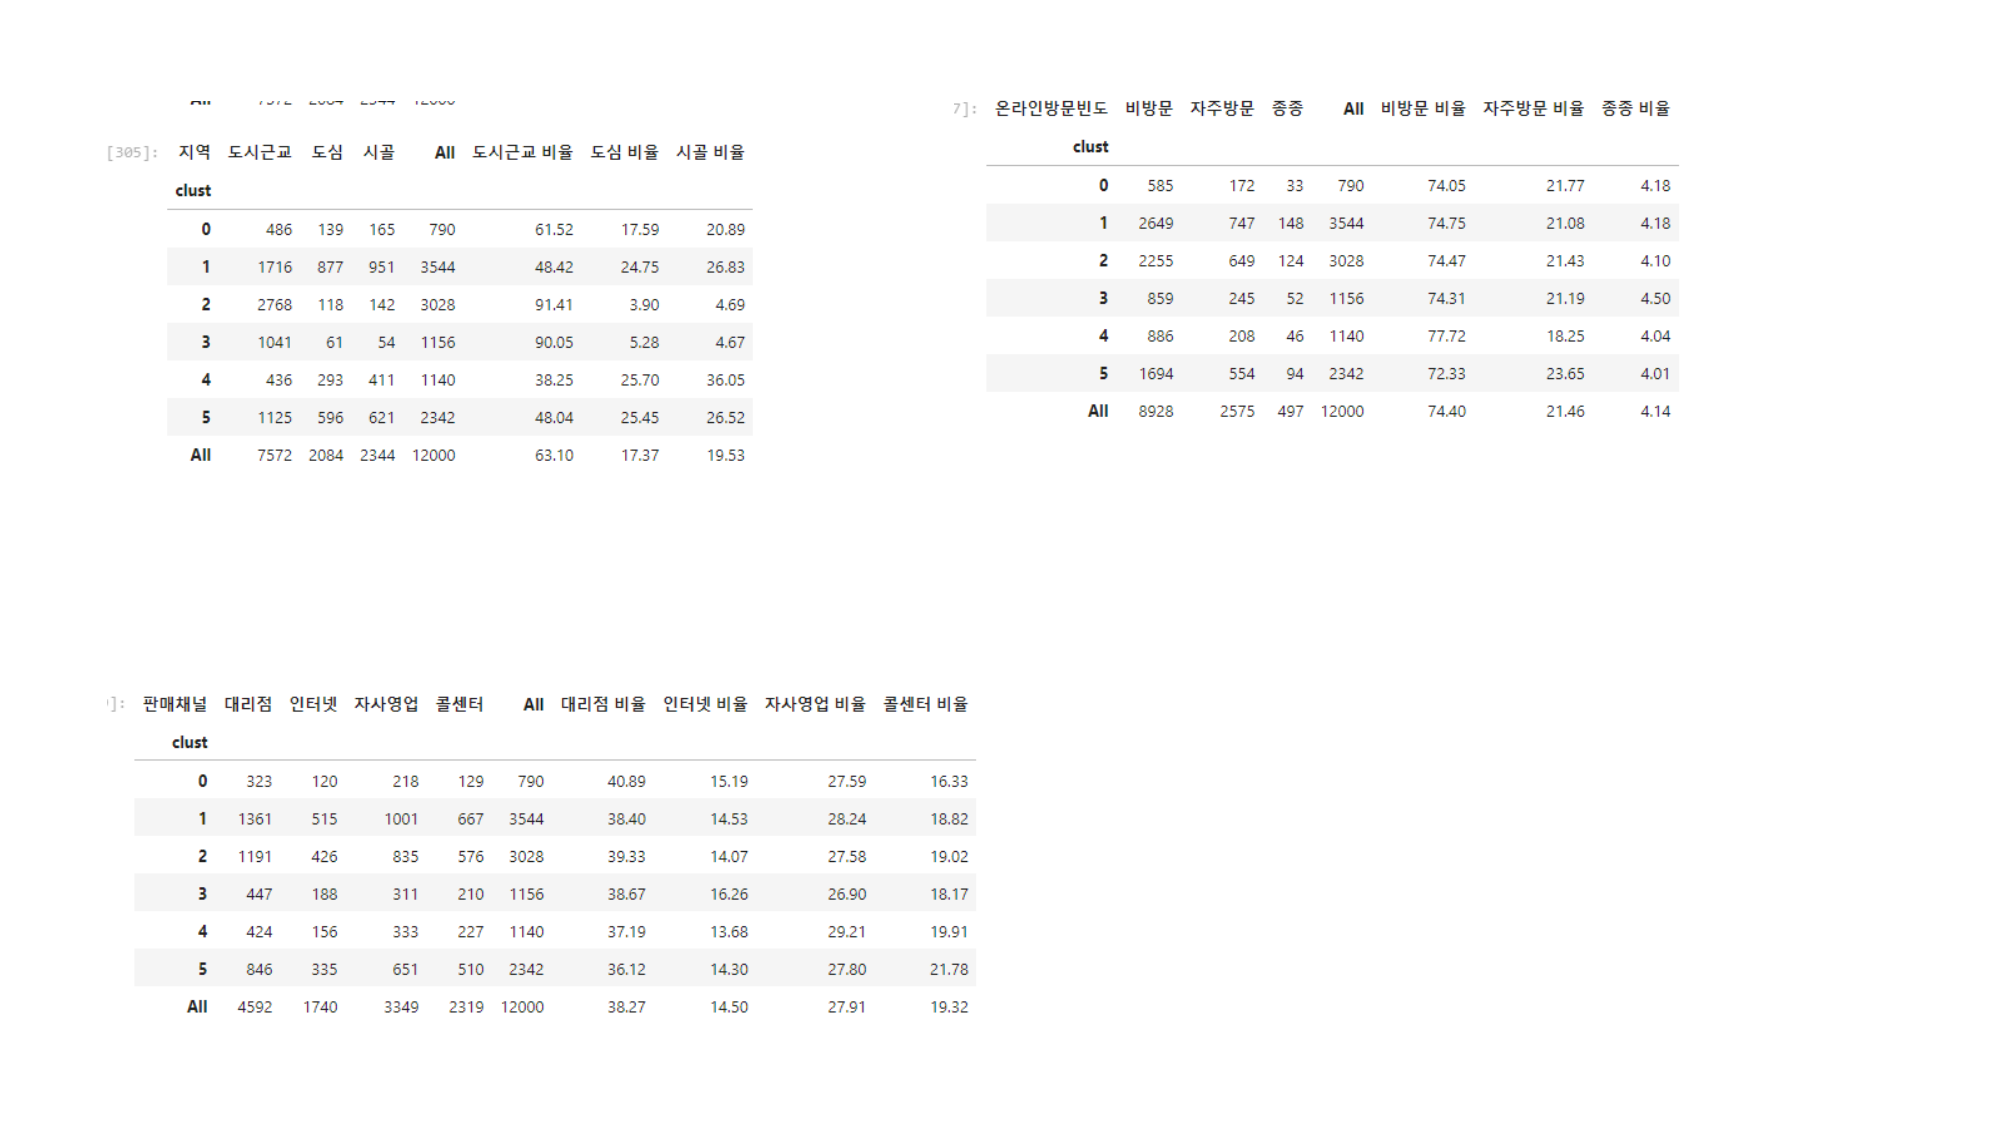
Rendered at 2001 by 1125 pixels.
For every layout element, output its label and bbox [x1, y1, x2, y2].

picture [106, 101, 868, 476]
picture [954, 81, 1723, 427]
picture [107, 673, 1000, 1044]
